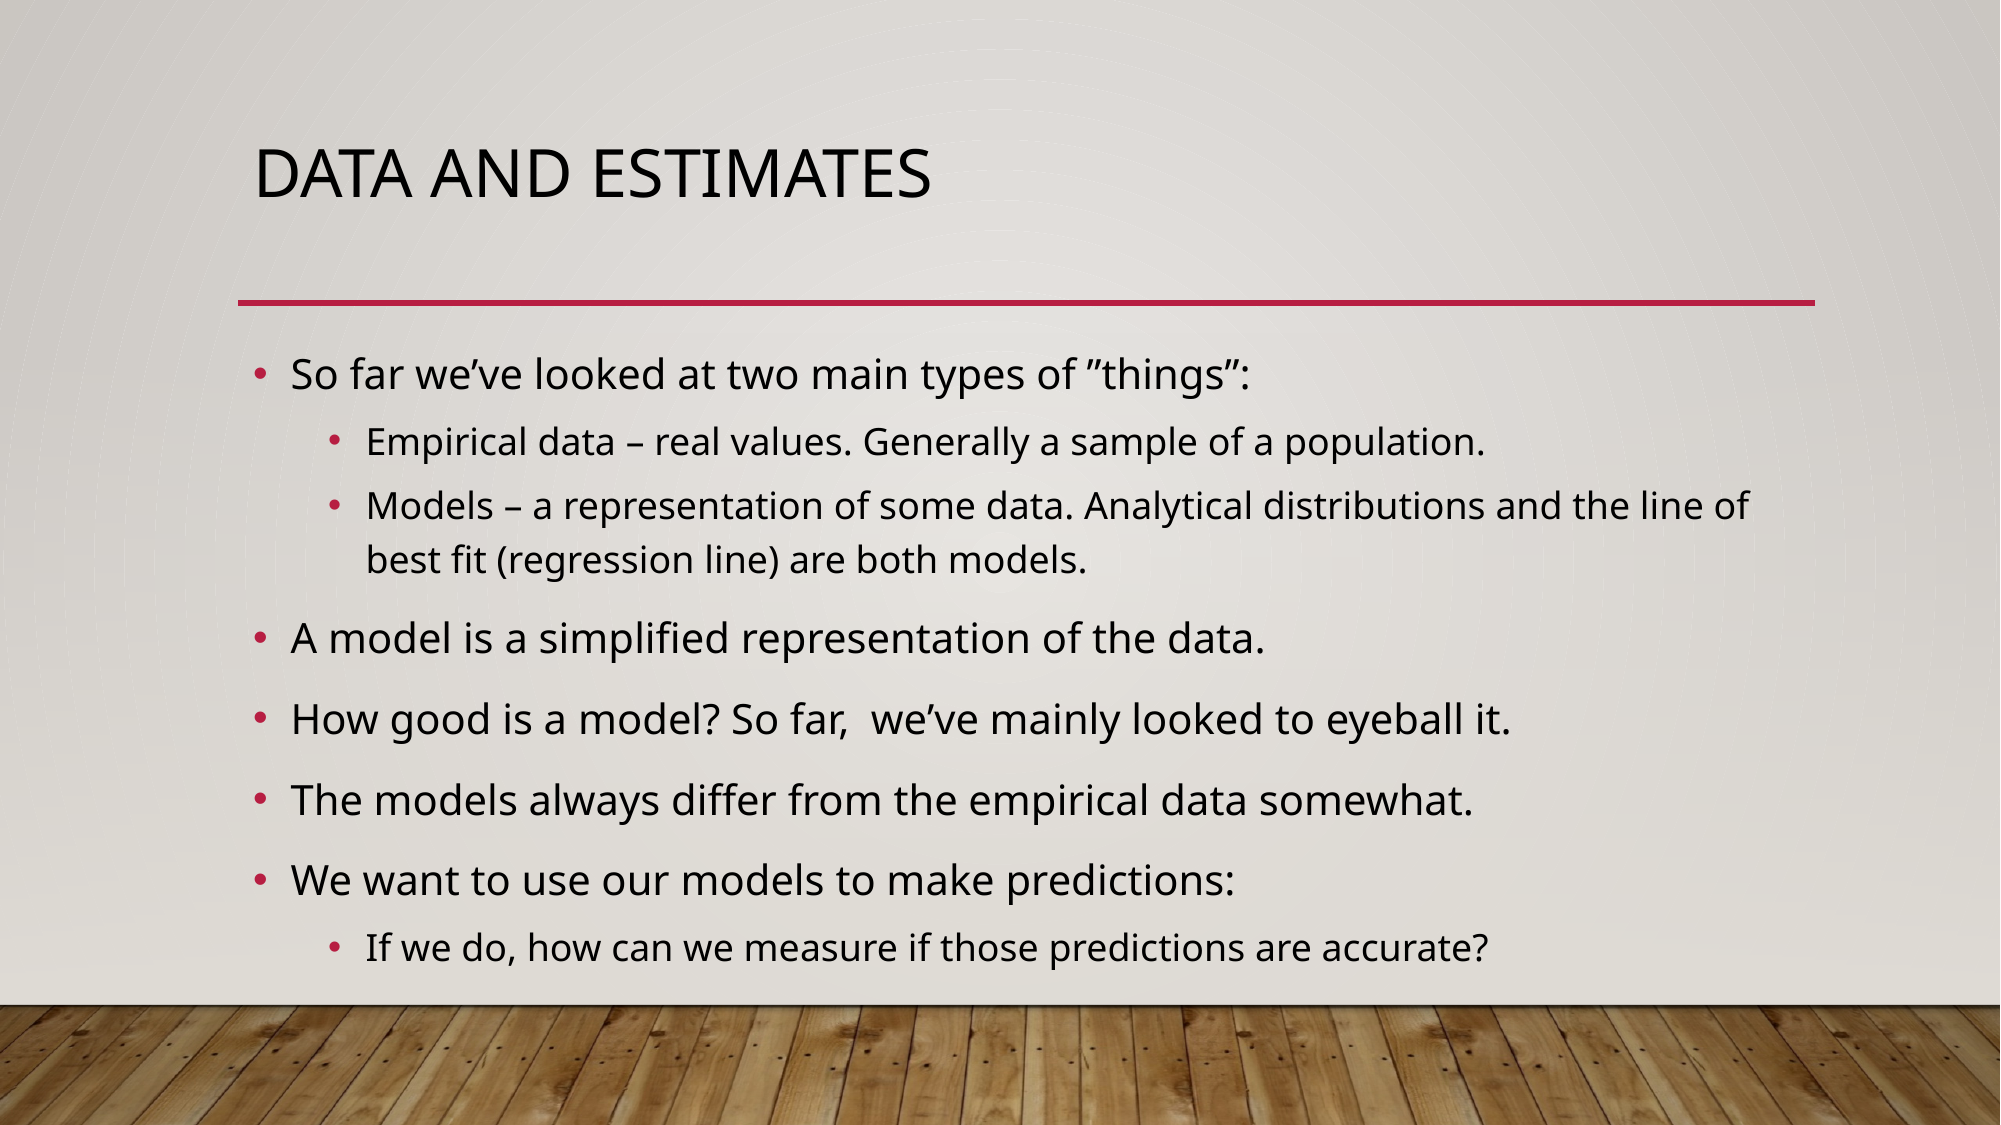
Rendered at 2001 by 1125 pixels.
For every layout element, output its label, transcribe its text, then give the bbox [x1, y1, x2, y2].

list So far we’ve looked at two main types of ”things”: Empirical data – real values. Generally a sample of a population. Models – a representation of some data. Analytical distributions and the line of best fit (regression line) are both models. A model is a simplified representation of the data. How good is a model? So far, we’ve mainly looked to eyeball it. The models always differ from the empirical data somewhat. We want to use our models to make predictions: If we do, how can we measure if those predictions are accurate? [238, 330, 1814, 993]
title Data and Estimates [238, 131, 1814, 305]
picture [0, 1005, 2000, 1125]
